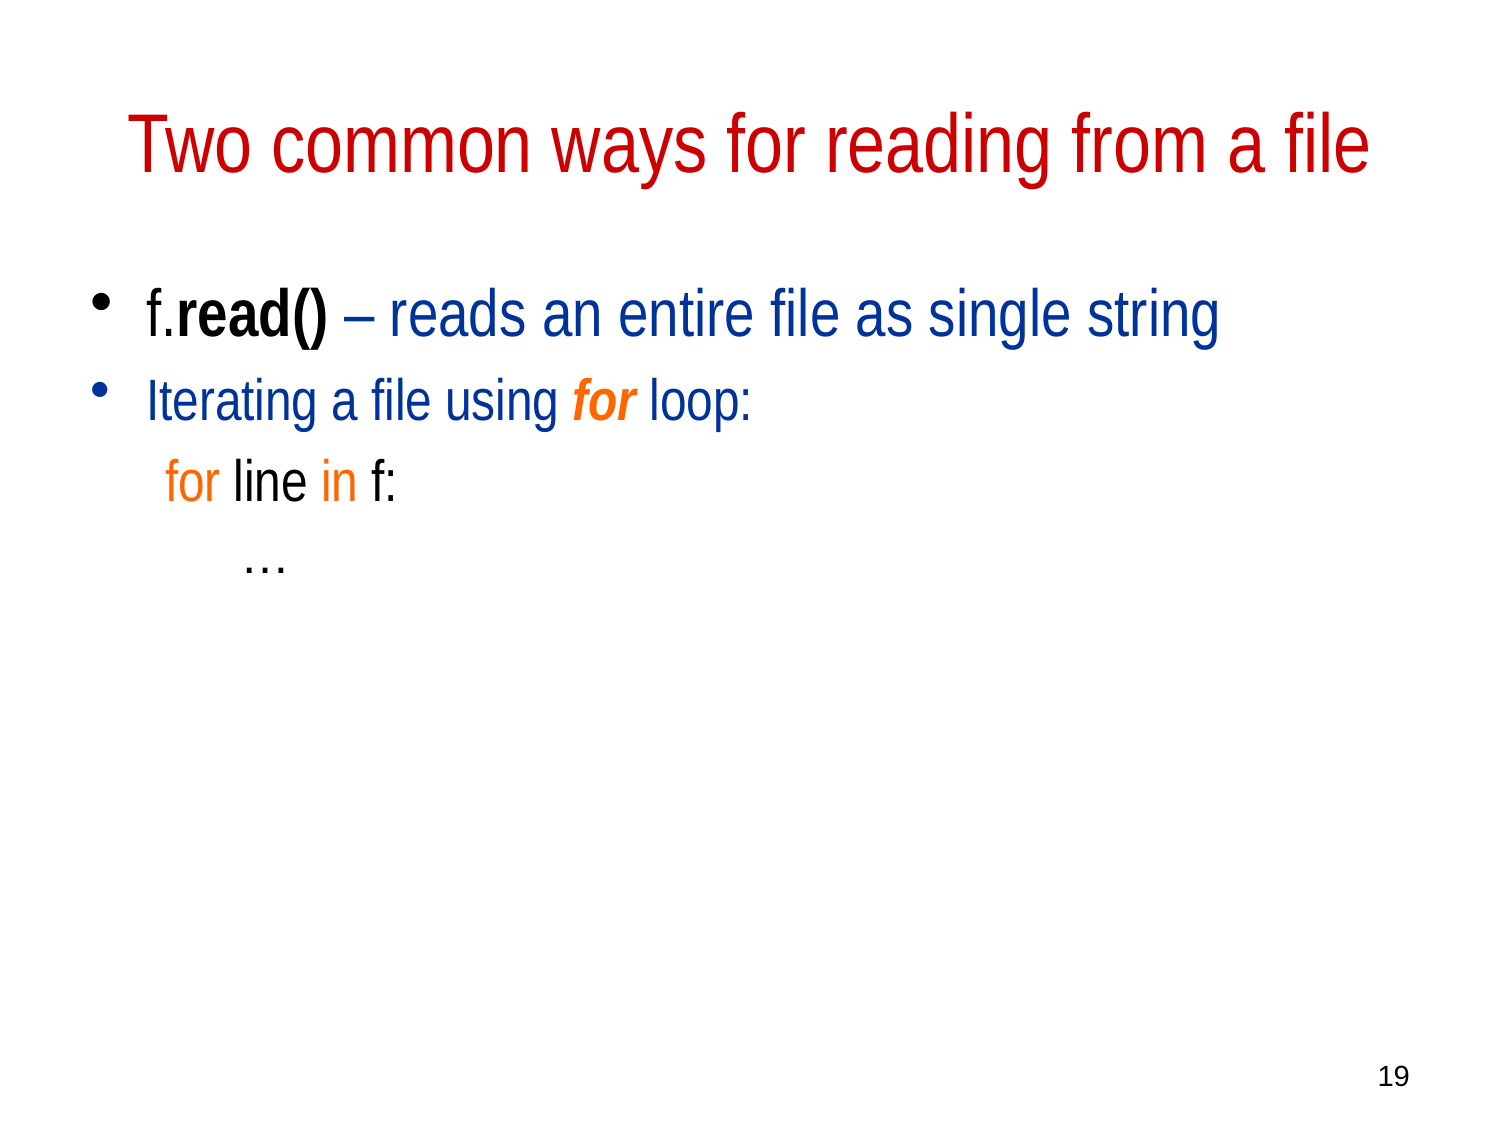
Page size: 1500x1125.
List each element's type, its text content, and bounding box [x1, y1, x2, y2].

slide_number 19 [1074, 1049, 1426, 1088]
list f.read() – reads an entire file as single string Iterating a file using for loop: for line in f: … [74, 262, 1426, 1006]
title Two common ways for reading from a file [74, 44, 1426, 233]
